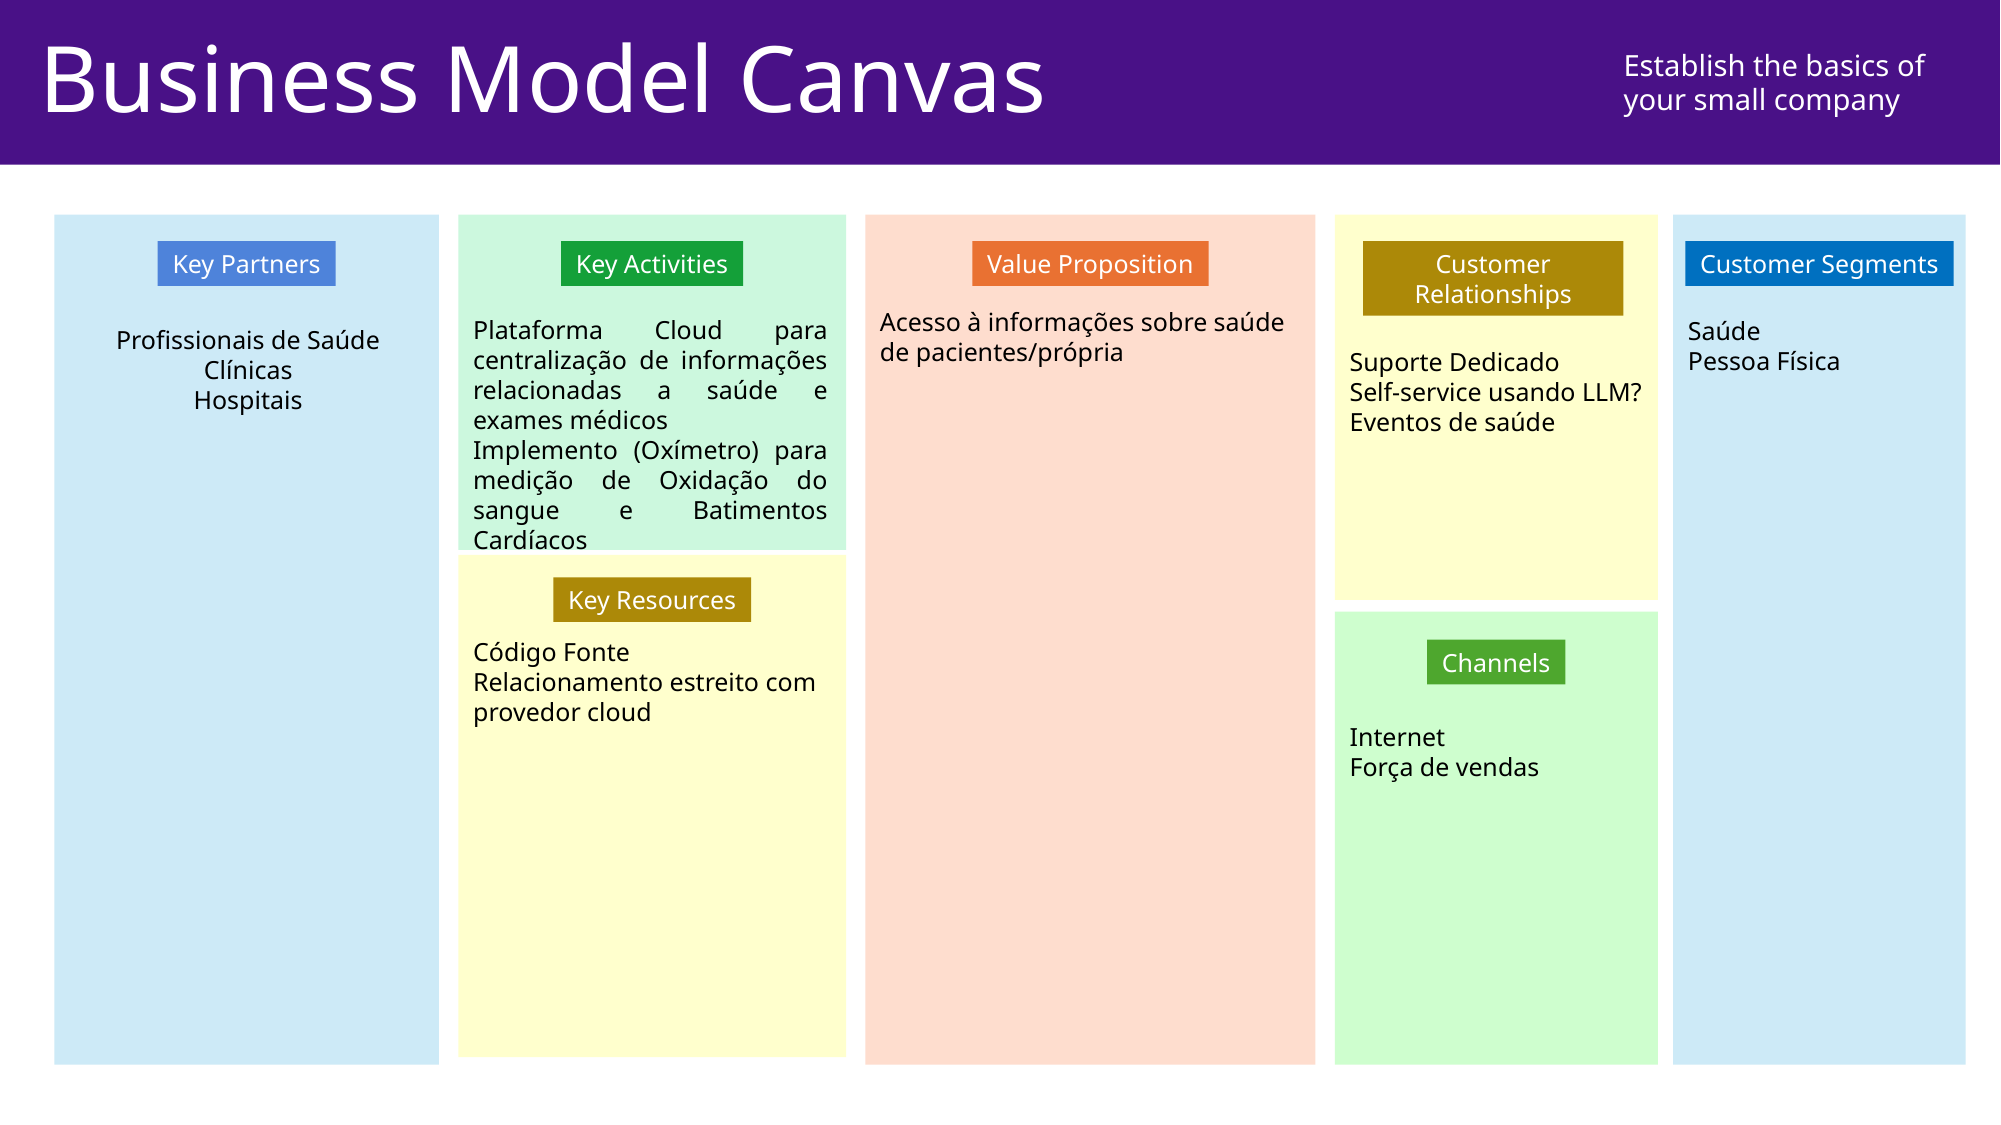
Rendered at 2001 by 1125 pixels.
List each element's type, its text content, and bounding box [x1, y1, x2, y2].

title Business Model Canvas [24, 0, 1155, 165]
text_box Customer Relationships [1363, 241, 1624, 316]
text_box Código Fonte Relacionamento estreito com provedor cloud [458, 629, 843, 735]
text_box [457, 213, 848, 551]
text_box [1333, 610, 1659, 1066]
text_box Internet Força de vendas [1334, 713, 1658, 789]
text_box Key Resources [553, 577, 752, 622]
text_box Channels [1427, 639, 1566, 685]
text_box Customer Segments [1685, 241, 1954, 286]
text_box Suporte Dedicado Self-service usando LLM? Eventos de saúde [1334, 339, 1658, 445]
text_box [1333, 213, 1660, 601]
text_box Value Proposition [972, 241, 1209, 286]
text_box [53, 213, 440, 1066]
text_box [457, 553, 848, 1059]
text_box [1672, 213, 1967, 1066]
text_box Plataforma Cloud para centralização de informações relacionadas a saúde e exames médicos Implemento (Oxímetro) para medição de Oxidação do sangue e Batimentos Cardíacos [458, 307, 843, 562]
text_box Key Activities [561, 241, 744, 286]
text_box [864, 213, 1317, 1066]
text_box Saúde Pessoa Física [1673, 308, 1966, 383]
text_box Key Partners [157, 241, 336, 286]
text_box Acesso à informações sobre saúde de pacientes/própria [865, 299, 1316, 374]
text_box Profissionais de Saúde Clínicas Hospitais [72, 316, 424, 422]
text_box Establish the basics of your small company [1608, 39, 1975, 125]
text_box [0, 0, 2000, 166]
